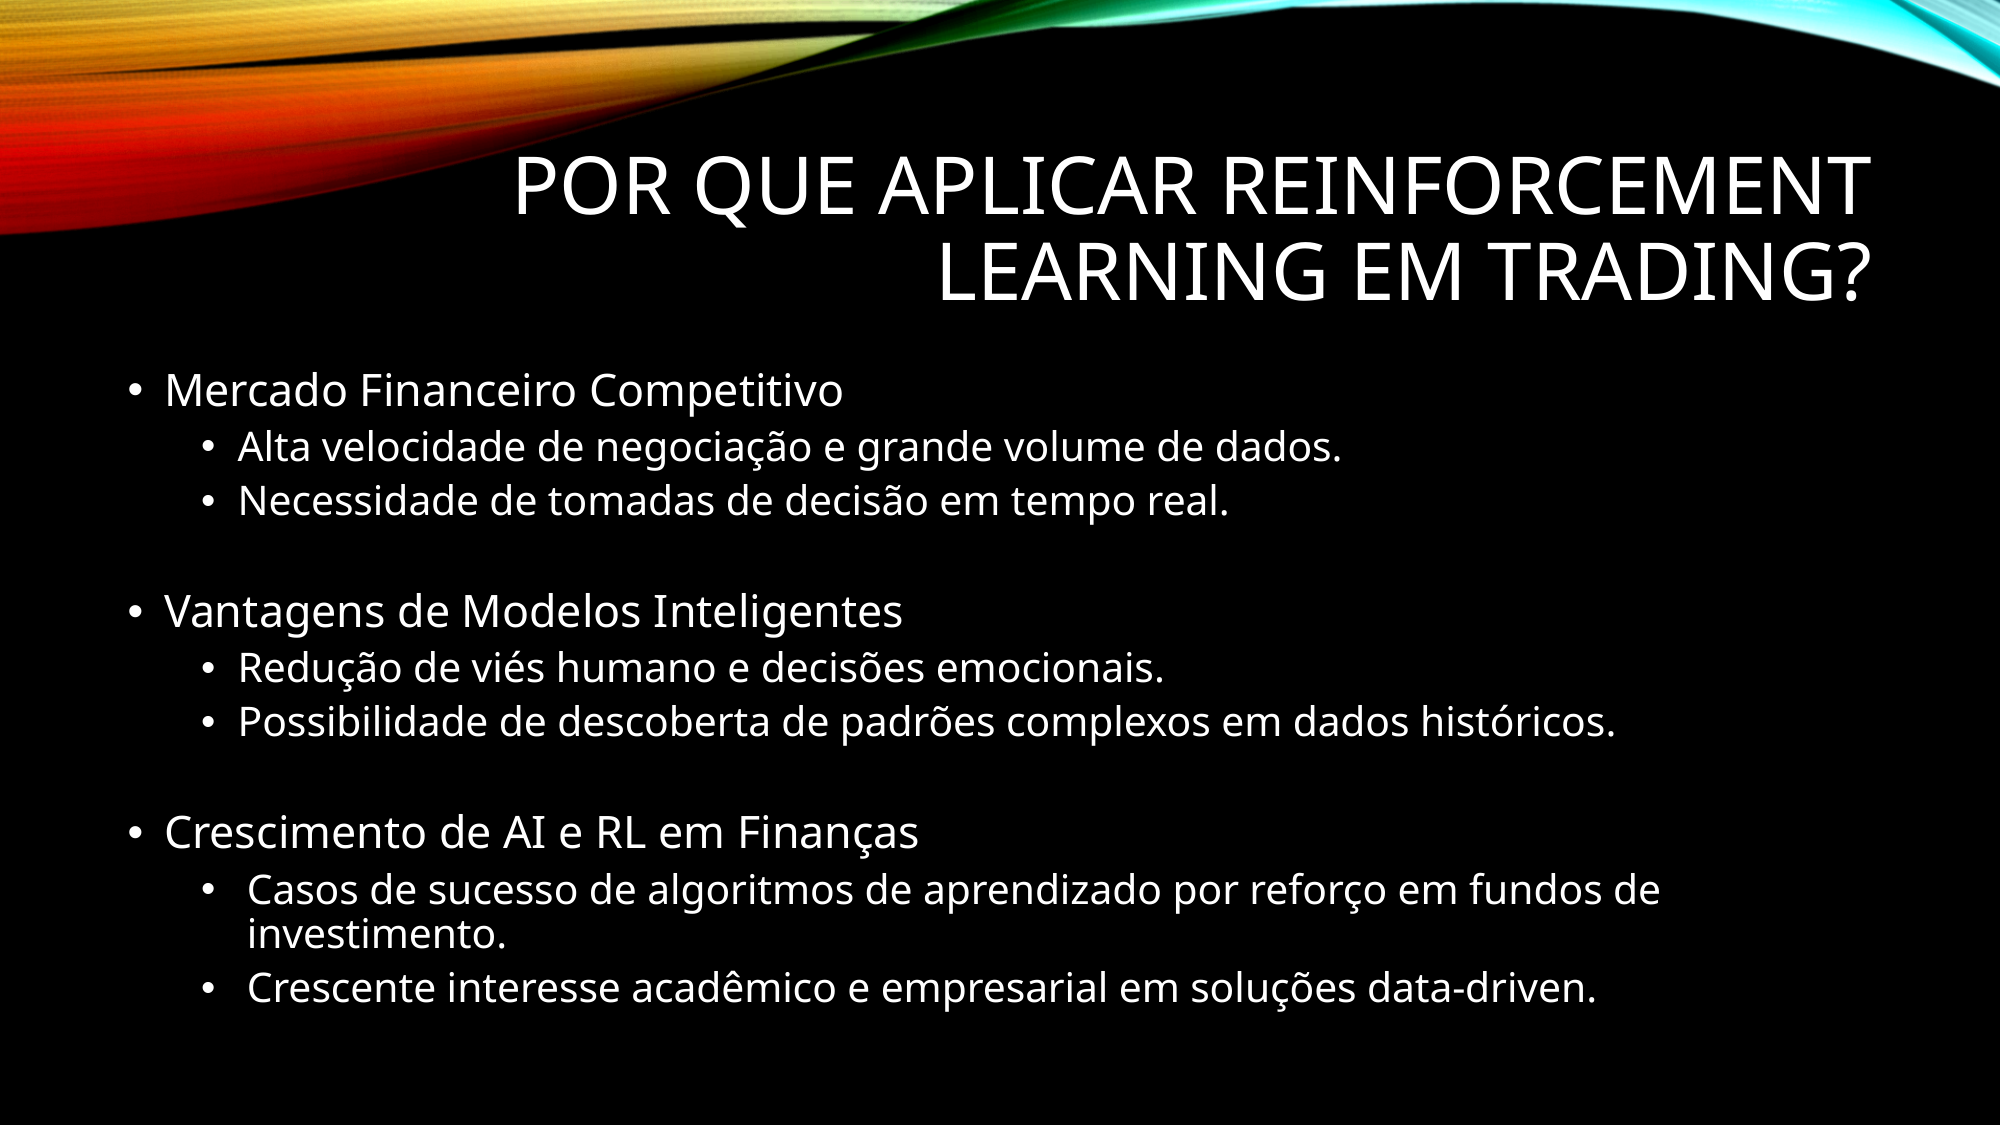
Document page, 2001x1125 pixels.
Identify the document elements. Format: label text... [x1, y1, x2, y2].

picture [0, 0, 2000, 237]
title Por que aplicar Reinforcement Learning em Trading? [474, 125, 1888, 338]
list Mercado Financeiro Competitivo Alta velocidade de negociação e grande volume de dados. Necessidade de tomadas de decisão em tempo real. Vantagens de Modelos Inteligentes Redução de viés humano e decisões emocionais. Possibilidade de descoberta de padrões complexos em dados históricos. Crescimento de AI e RL em Finanças Casos de sucesso de algoritmos de aprendizado por reforço em fundos de investimento. Crescente interesse acadêmico e empresarial em soluções data-driven. [112, 360, 1888, 1021]
